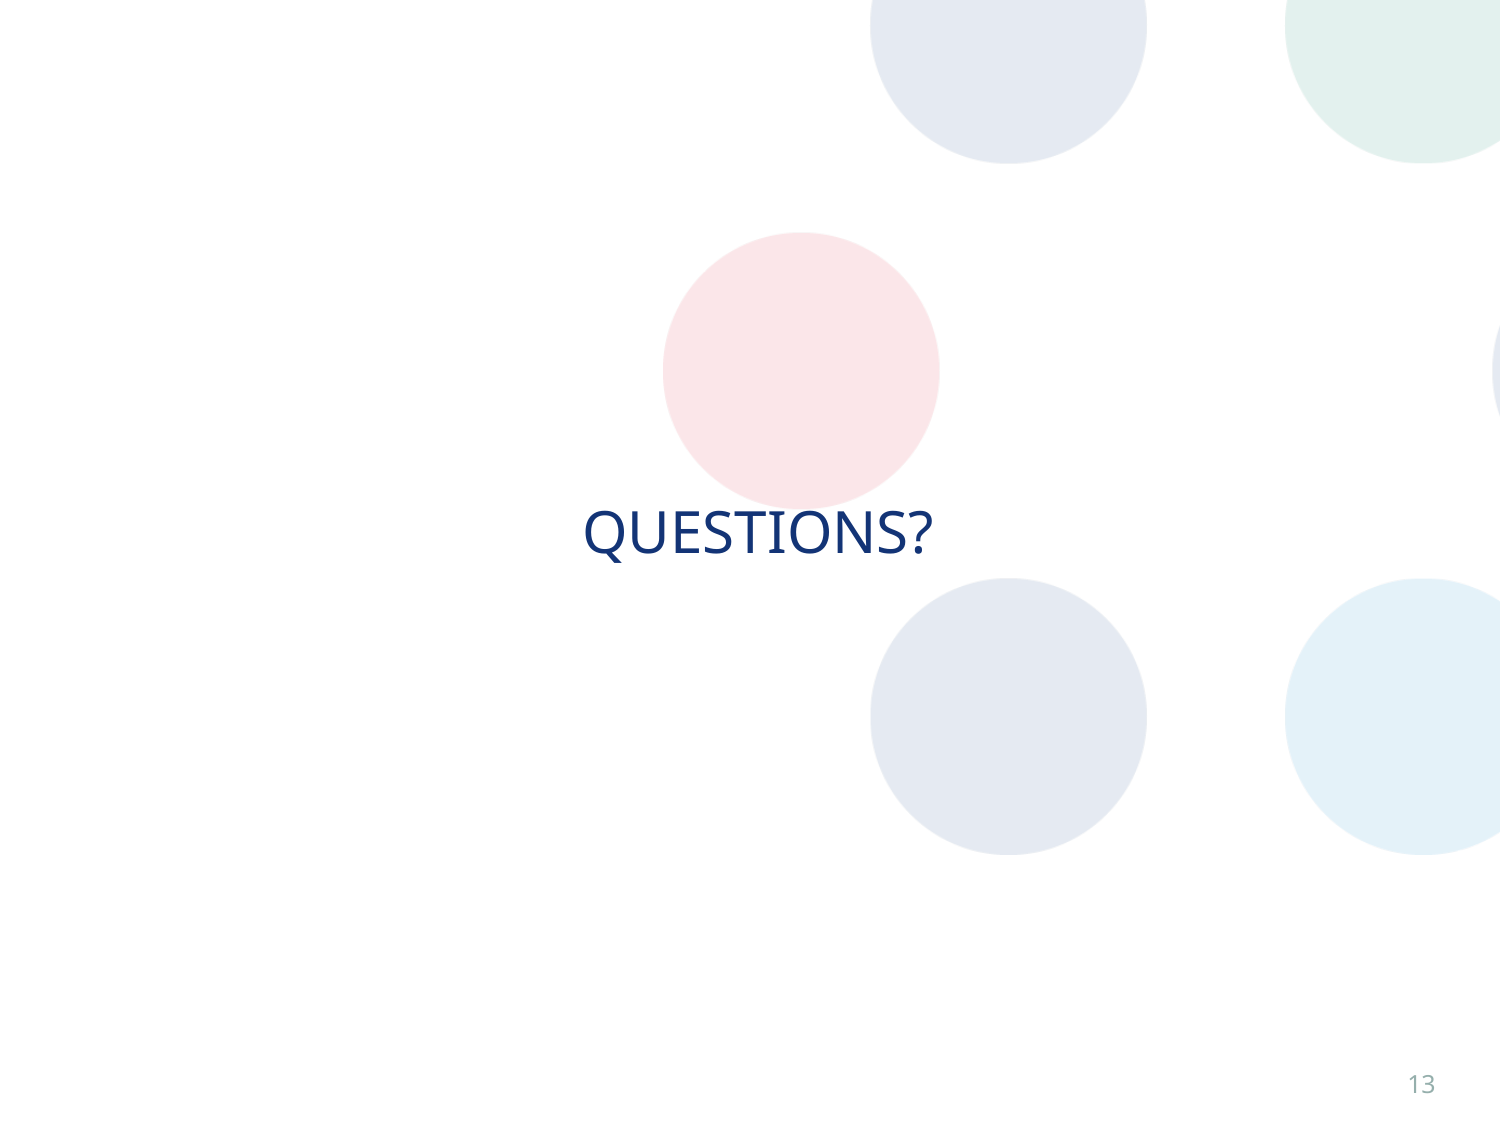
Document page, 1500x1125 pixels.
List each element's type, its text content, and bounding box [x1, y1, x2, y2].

title QUESTIONS? [83, 448, 1434, 613]
slide_number 12 [1332, 1055, 1451, 1116]
